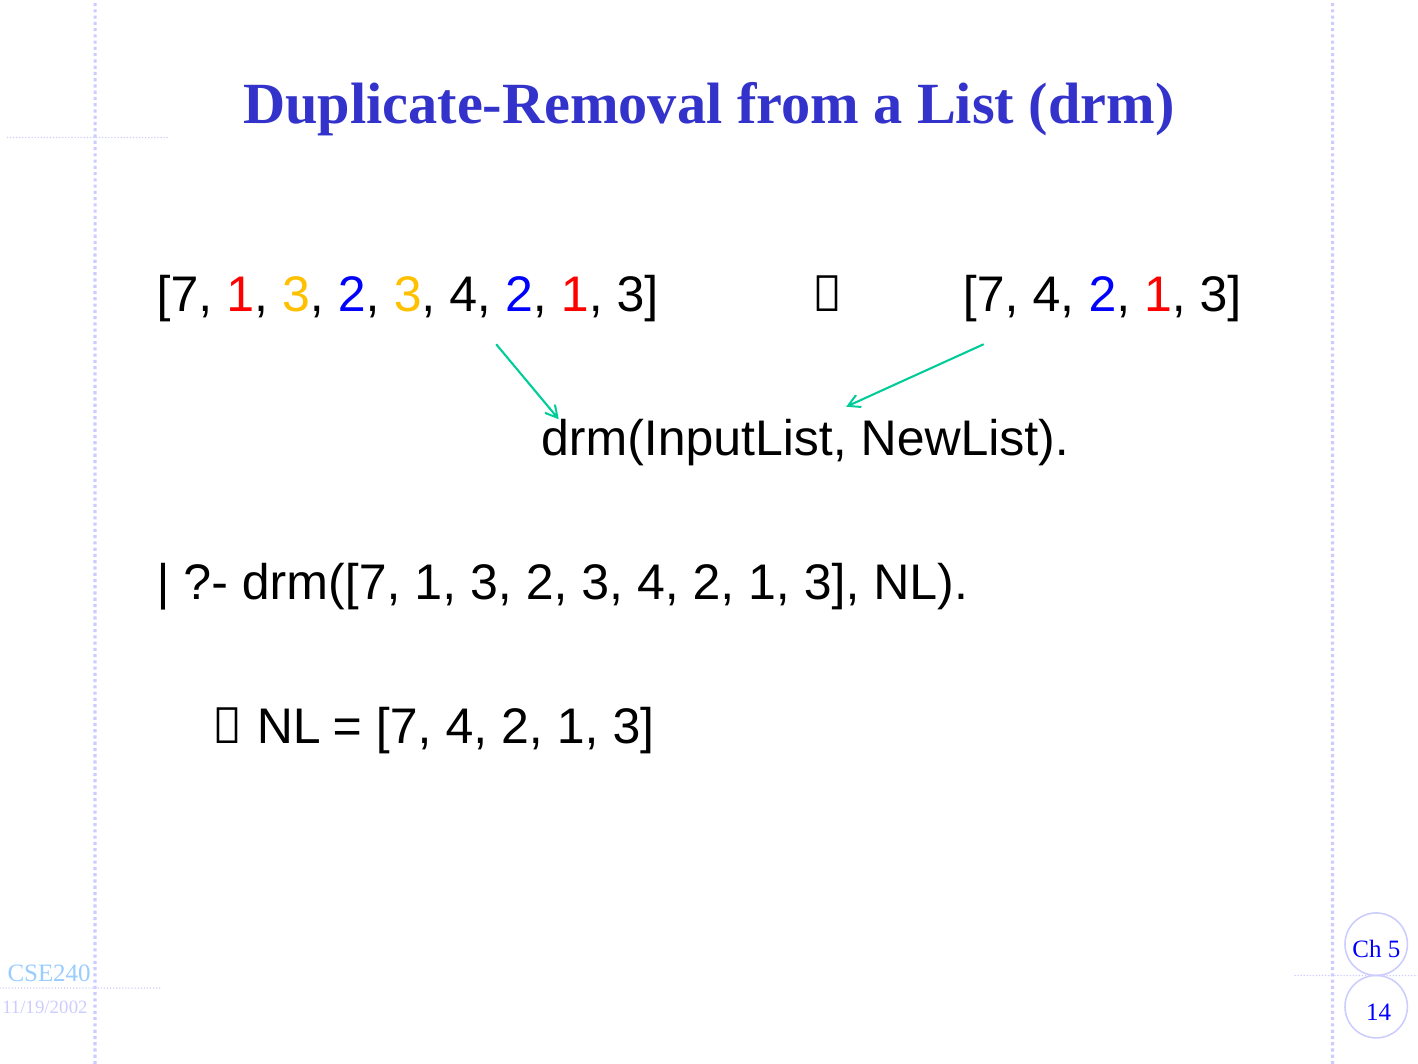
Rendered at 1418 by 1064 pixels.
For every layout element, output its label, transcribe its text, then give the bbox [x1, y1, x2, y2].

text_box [845, 343, 984, 407]
title Duplicate-Removal from a List (drm) [103, 62, 1315, 151]
list [7, 1, 3, 2, 3, 4, 2, 1, 3]  [7, 4, 2, 1, 3] drm(InputList, NewList). | ?- drm([7, 1, 3, 2, 3, 4, 2, 1, 3], NL).  NL = [7, 4, 2, 1, 3] [141, 181, 1272, 807]
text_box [495, 343, 559, 420]
